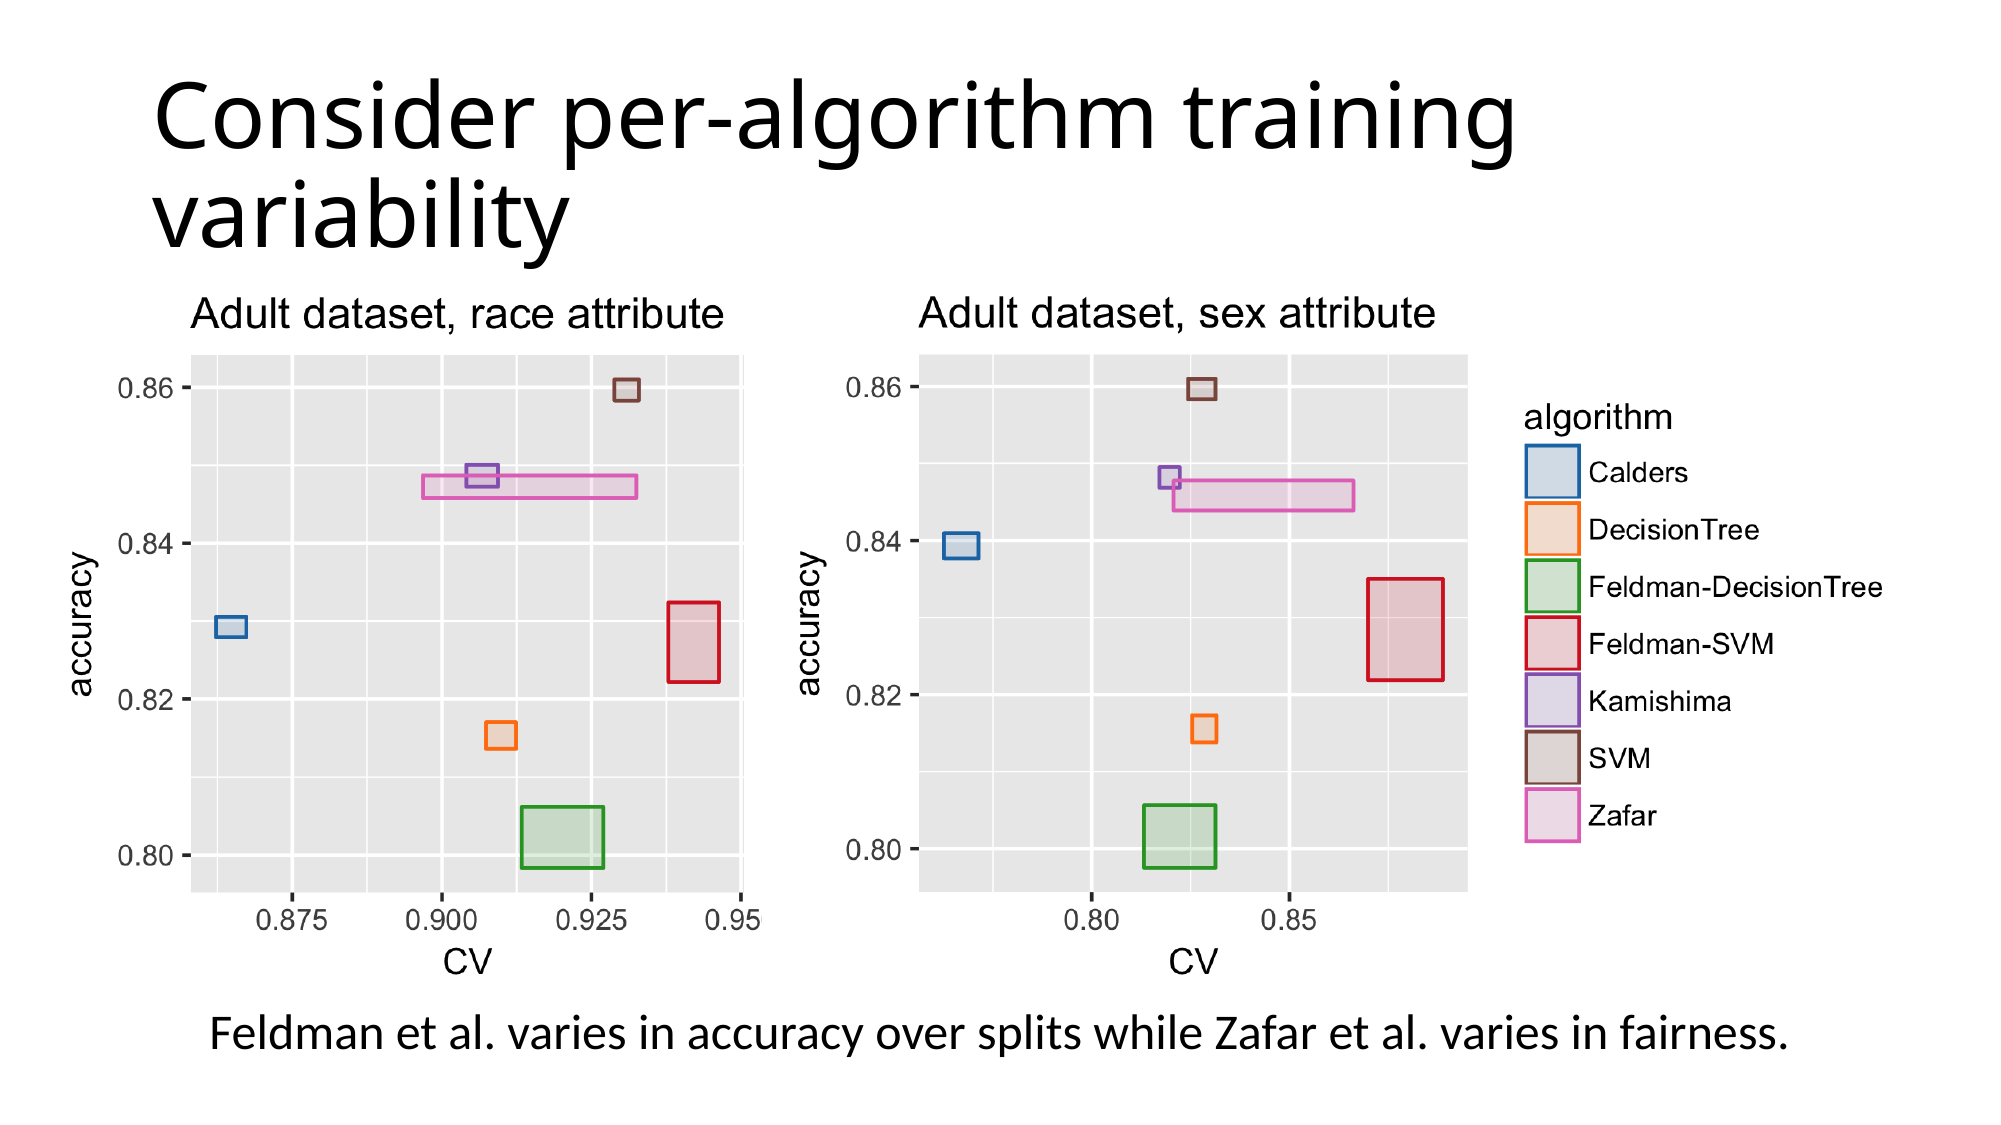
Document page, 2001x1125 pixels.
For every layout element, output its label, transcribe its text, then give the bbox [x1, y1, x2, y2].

text_box Feldman et al. varies in accuracy over splits while Zafar et al. varies in fairness. [194, 992, 1806, 1067]
picture [775, 277, 1920, 993]
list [47, 278, 762, 993]
title Consider per-algorithm training variability [137, 59, 1863, 278]
